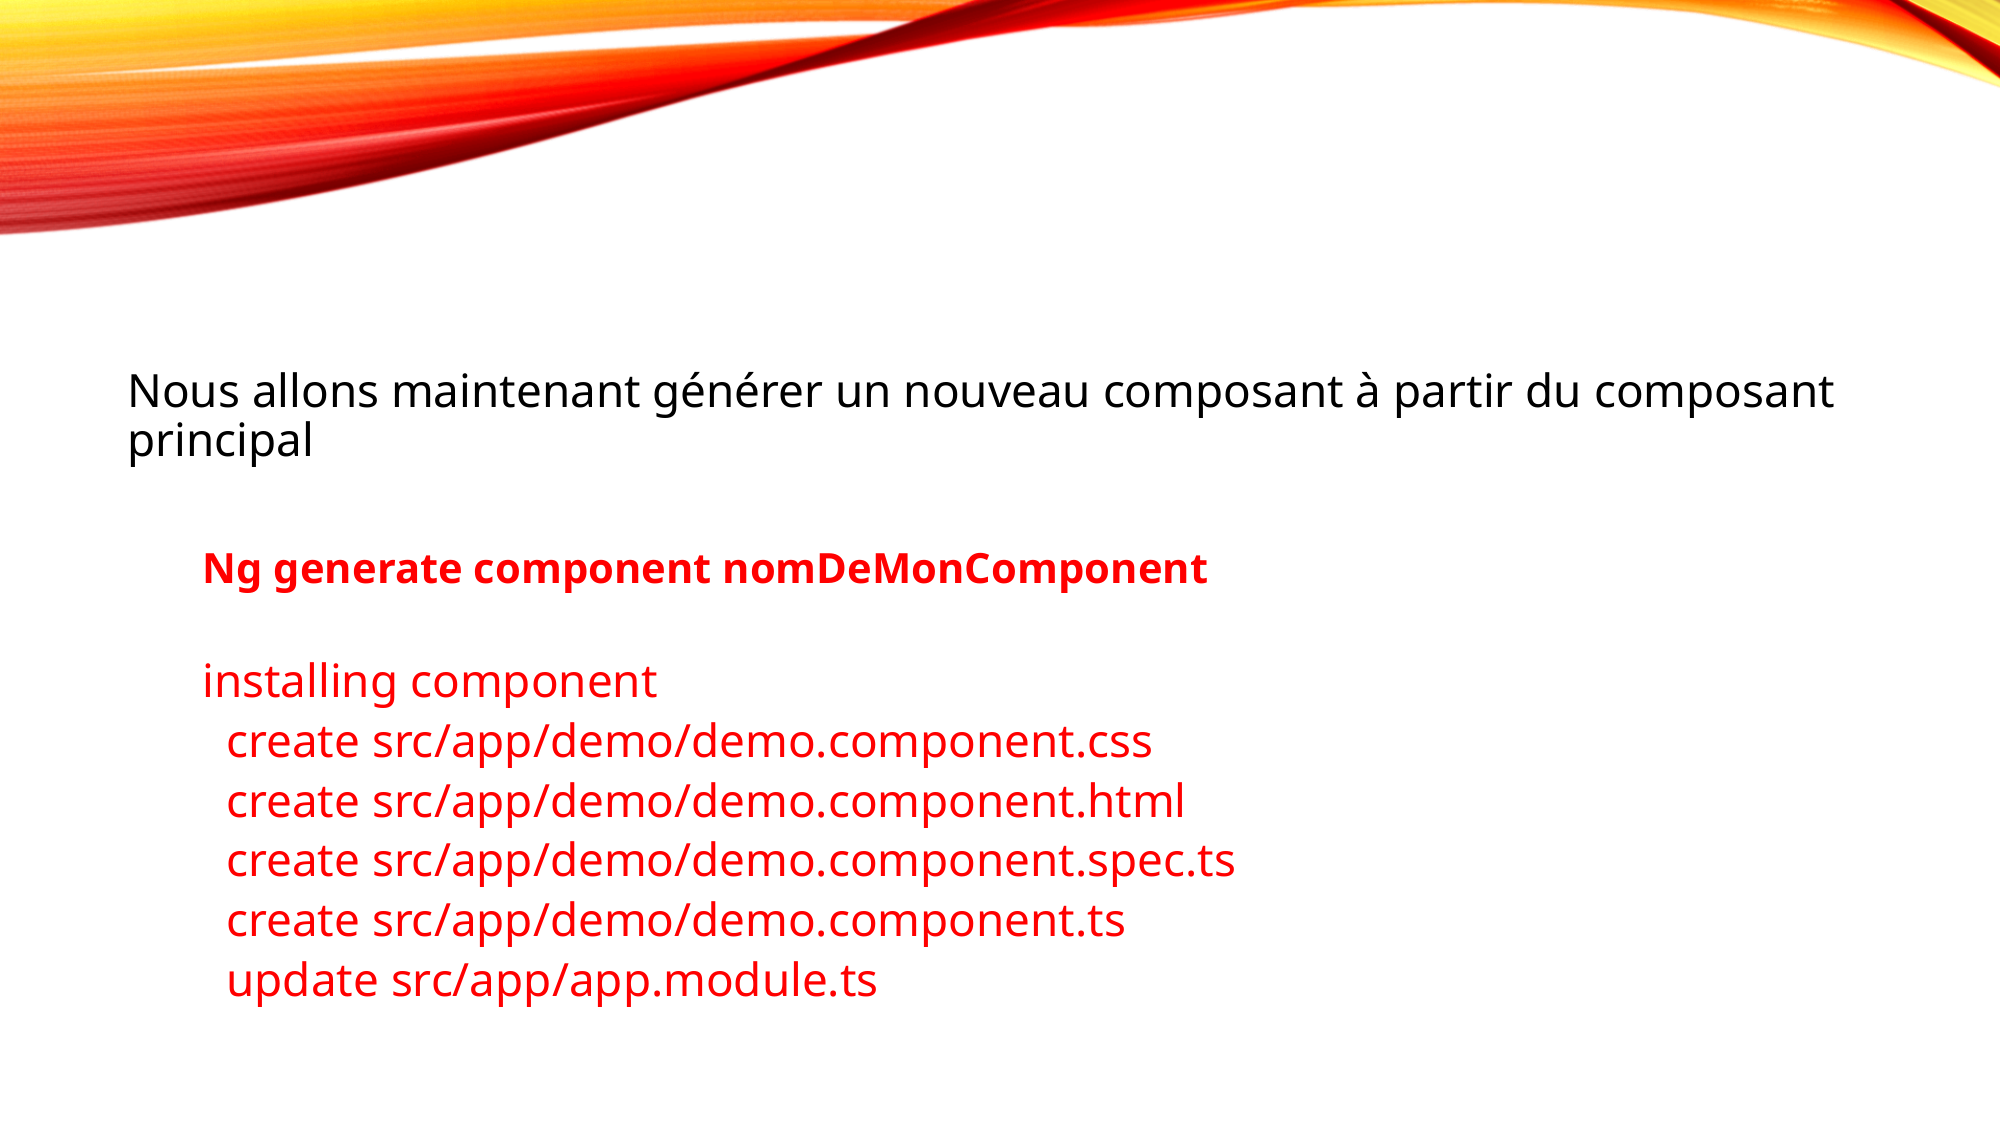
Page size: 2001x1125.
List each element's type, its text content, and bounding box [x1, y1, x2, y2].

list Nous allons maintenant générer un nouveau composant à partir du composant principal Ng generate component nomDeMonComponent installing component create src/app/demo/demo.component.css create src/app/demo/demo.component.html create src/app/demo/demo.component.spec.ts create src/app/demo/demo.component.ts update src/app/app.module.ts [112, 360, 1888, 1021]
picture [0, 0, 2000, 237]
